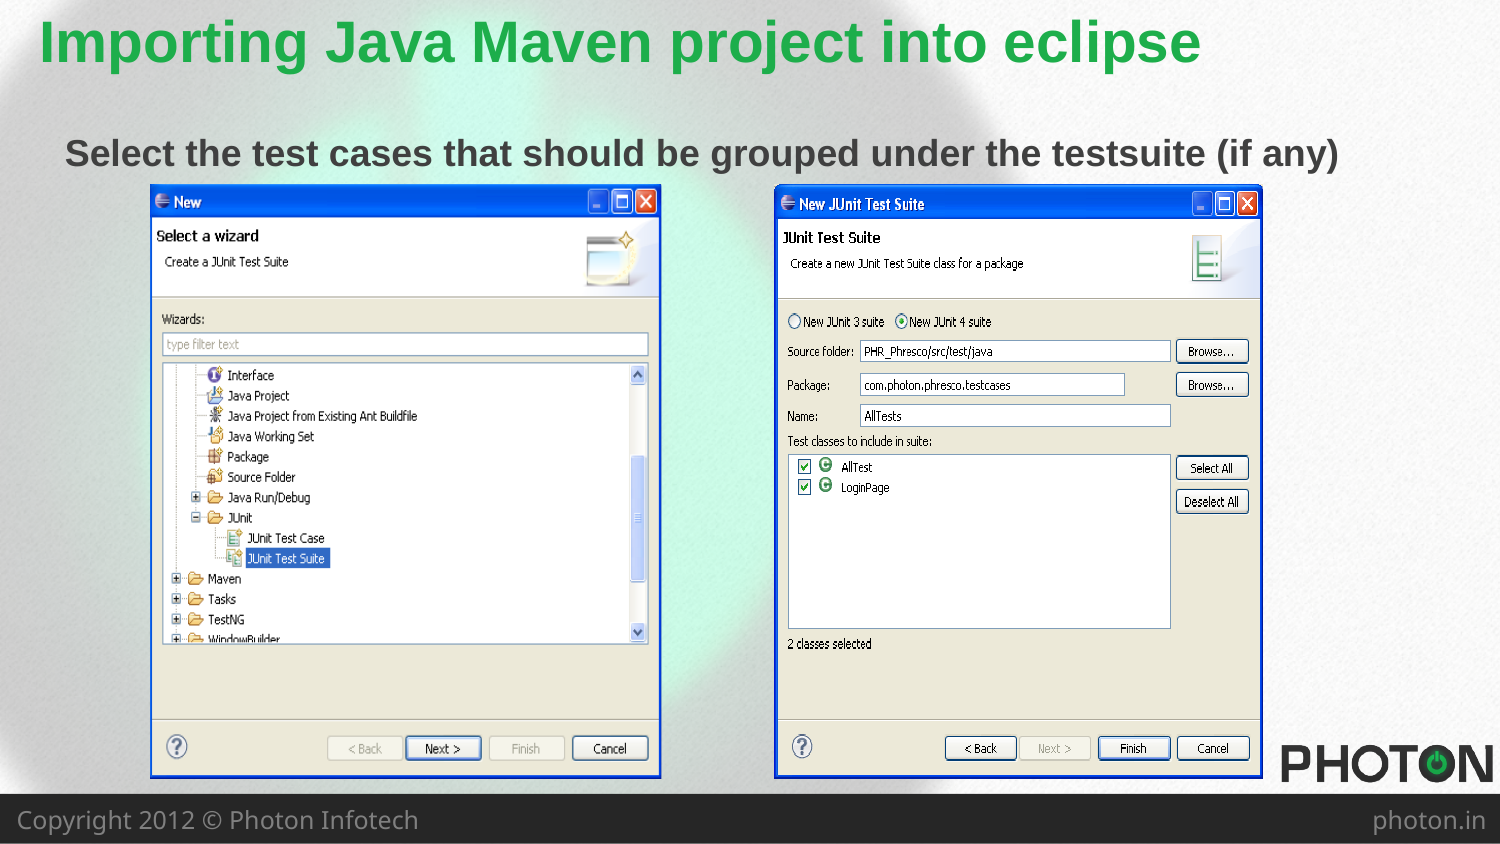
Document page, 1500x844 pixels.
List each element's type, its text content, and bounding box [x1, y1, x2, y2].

picture [0, 0, 1500, 794]
list Select the test cases that should be grouped under the testsuite (if any) [50, 122, 1439, 672]
title Importing Java Maven project into eclipse [24, 0, 1463, 122]
